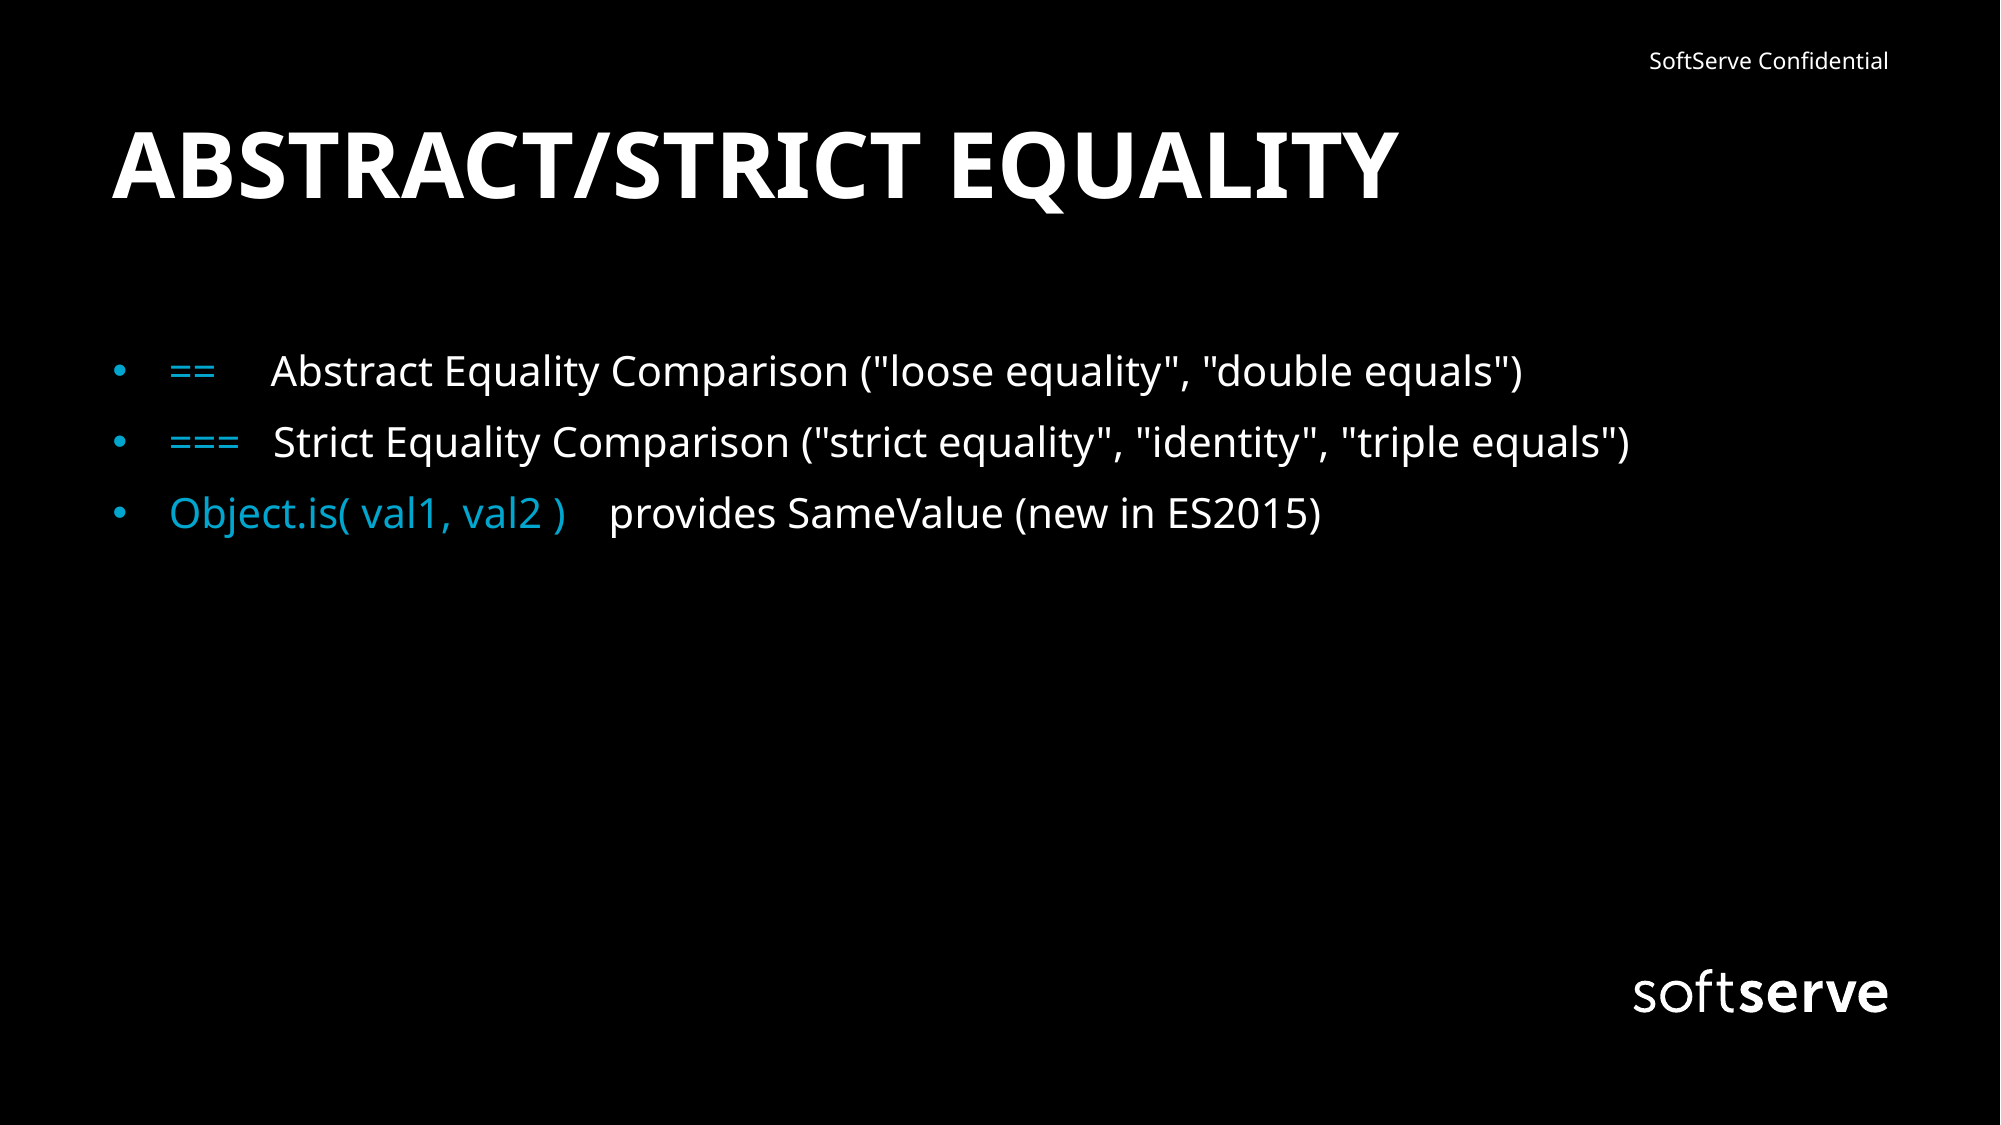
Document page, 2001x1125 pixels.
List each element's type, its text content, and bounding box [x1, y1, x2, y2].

list == Abstract Equality Comparison ("loose equality", "double equals") === Strict Equality Comparison ("strict equality", "identity", "triple equals") Object.is( val1, val2 ) provides SameValue (new in ES2015) [112, 337, 1888, 900]
title ABSTRACT/STRICT EQUALITY [112, 112, 1888, 225]
